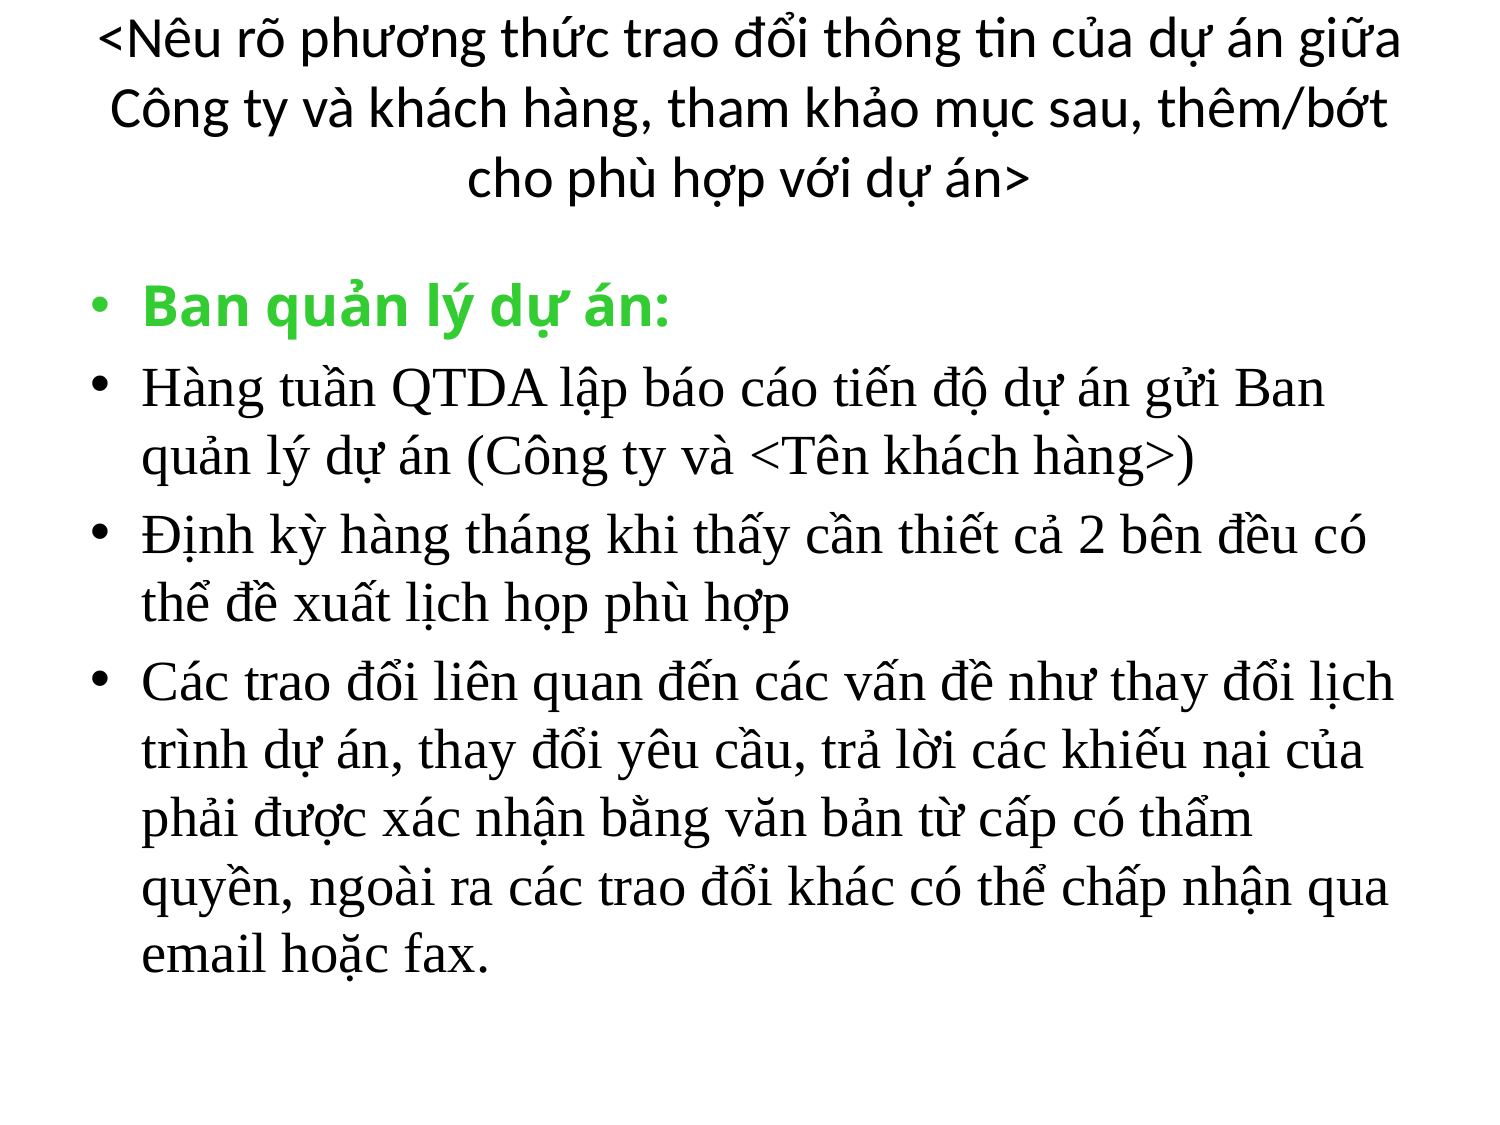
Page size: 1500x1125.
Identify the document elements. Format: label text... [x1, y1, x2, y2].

title <Nêu rõ phương thức trao đổi thông tin của dự án giữa Công ty và khách hàng, tham khảo mục sau, thêm/bớt cho phù hợp với dự án> [75, 45, 1425, 233]
list Ban quản lý dự án: Hàng tuần QTDA lập báo cáo tiến độ dự án gửi Ban quản lý dự án (Công ty và <Tên khách hàng>) Định kỳ hàng tháng khi thấy cần thiết cả 2 bên đều có thể đề xuất lịch họp phù hợp Các trao đổi liên quan đến các vấn đề như thay đổi lịch trình dự án, thay đổi yêu cầu, trả lời các khiếu nại của phải được xác nhận bằng văn bản từ cấp có thẩm quyền, ngoài ra các trao đổi khác có thể chấp nhận qua email hoặc fax. [75, 262, 1425, 1005]
